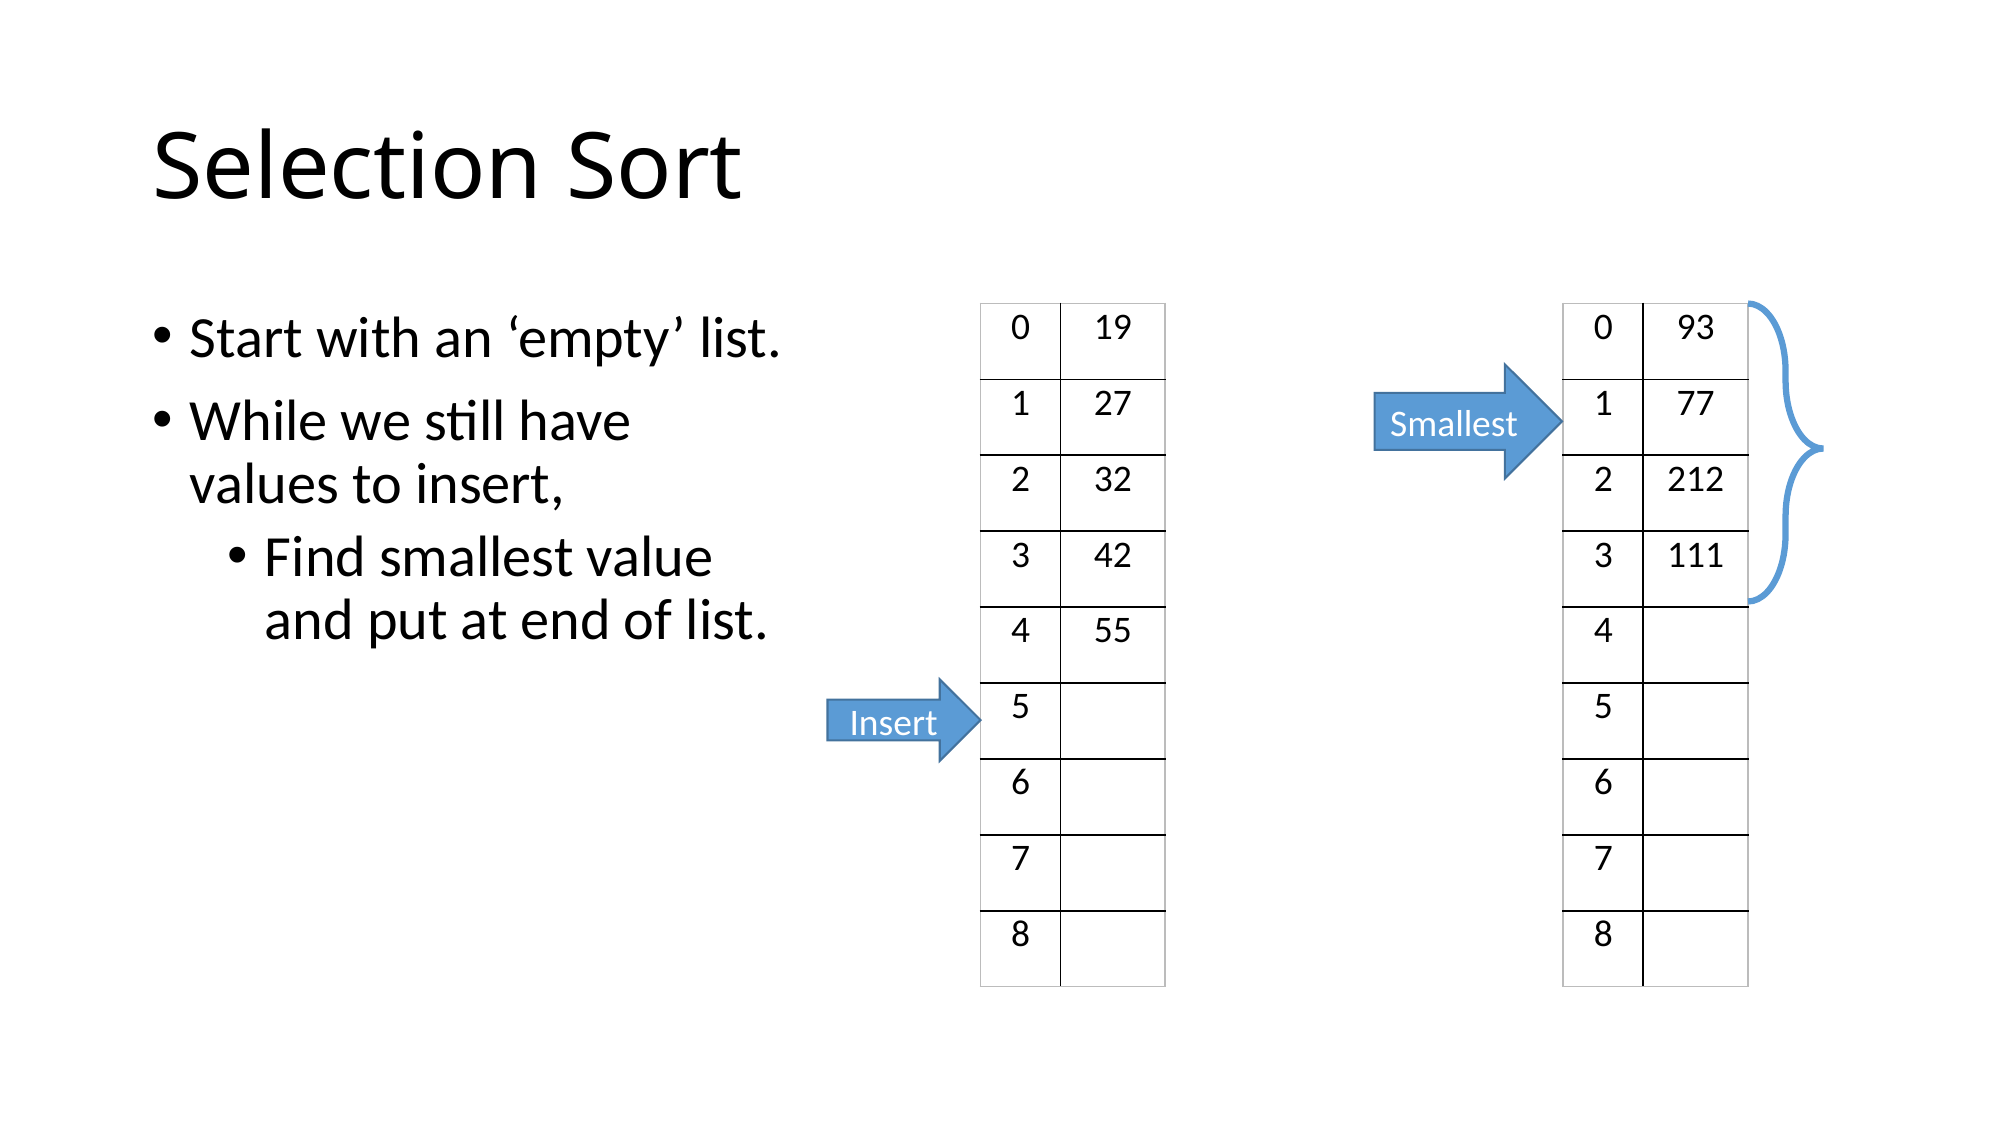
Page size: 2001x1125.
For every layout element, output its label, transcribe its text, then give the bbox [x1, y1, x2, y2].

table_cell 6 [981, 760, 1060, 834]
table_cell 7 [1564, 836, 1642, 910]
table_cell 77 [1644, 380, 1747, 454]
table_cell 5 [1564, 684, 1642, 758]
table_cell 2 [981, 456, 1060, 530]
text_box Insert [826, 676, 983, 764]
table_header 19 [1061, 304, 1164, 379]
table_cell 8 [981, 912, 1060, 986]
table_cell 27 [1061, 380, 1164, 454]
table_cell 212 [1644, 456, 1747, 530]
table_cell 6 [1564, 760, 1642, 834]
table_cell 55 [1061, 608, 1164, 682]
table_cell [1644, 760, 1747, 834]
text_box Smallest [1373, 361, 1564, 481]
table_cell [1644, 912, 1747, 986]
table_cell 42 [1061, 532, 1164, 606]
table_cell 2 [1564, 456, 1642, 530]
table_cell [1061, 836, 1164, 910]
table_cell 7 [981, 836, 1060, 910]
list Start with an ‘empty’ list. While we still have values to insert, Find smallest value and put at end of list. [137, 299, 809, 1014]
table_cell 3 [1564, 532, 1642, 606]
text_box [1747, 303, 1824, 603]
table_cell 8 [1564, 912, 1642, 986]
table_cell 4 [981, 608, 1060, 682]
table_header 0 [981, 304, 1060, 379]
table_cell 4 [1564, 608, 1642, 682]
table_cell 1 [981, 380, 1060, 454]
table_cell [1061, 684, 1164, 758]
title Selection Sort [137, 59, 1863, 278]
table_cell 5 [981, 684, 1060, 758]
table_header 0 [1564, 304, 1642, 379]
table_cell 3 [981, 532, 1060, 606]
table_cell [1061, 760, 1164, 834]
table_cell [1644, 684, 1747, 758]
table_cell 1 [1564, 380, 1642, 454]
table_cell [1061, 912, 1164, 986]
table_cell [1644, 608, 1747, 682]
table_cell [1644, 836, 1747, 910]
table_header 93 [1644, 304, 1747, 379]
table_cell 32 [1061, 456, 1164, 530]
table_cell 111 [1644, 532, 1747, 606]
